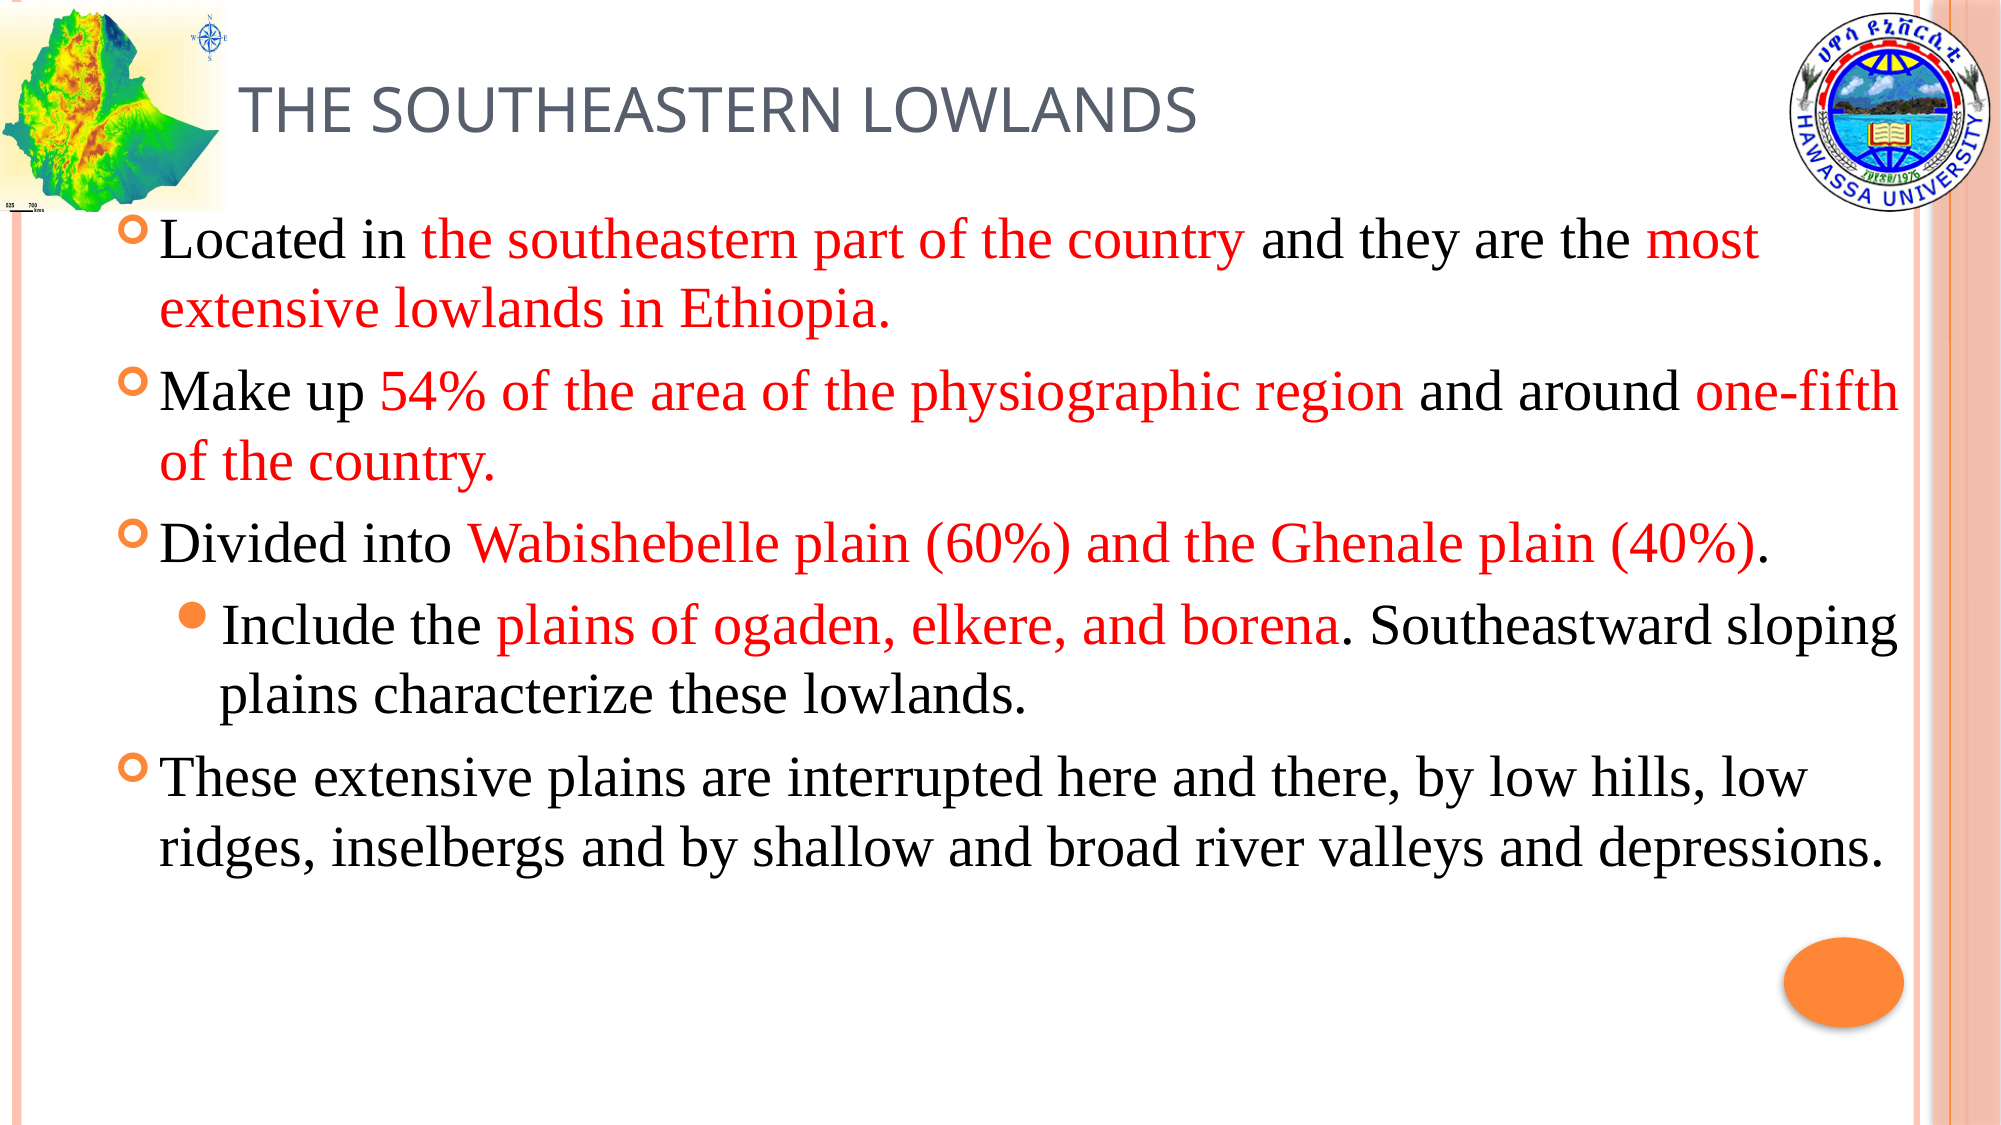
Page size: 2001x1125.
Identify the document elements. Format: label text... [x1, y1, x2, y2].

picture [0, 2, 228, 212]
picture [1789, 12, 1994, 212]
title The Southeastern Lowlands [223, 45, 1734, 153]
list Located in the southeastern part of the country and they are the most extensive lowlands in Ethiopia. Make up 54% of the area of the physiographic region and around one-fifth of the country. Divided into Wabishebelle plain (60%) and the Ghenale plain (40%). Include the plains of ogaden, elkere, and borena. Southeastward sloping plains characterize these lowlands. These extensive plains are interrupted here and there, by low hills, low ridges, inselbergs and by shallow and broad river valleys and depressions. [99, 192, 1930, 1102]
